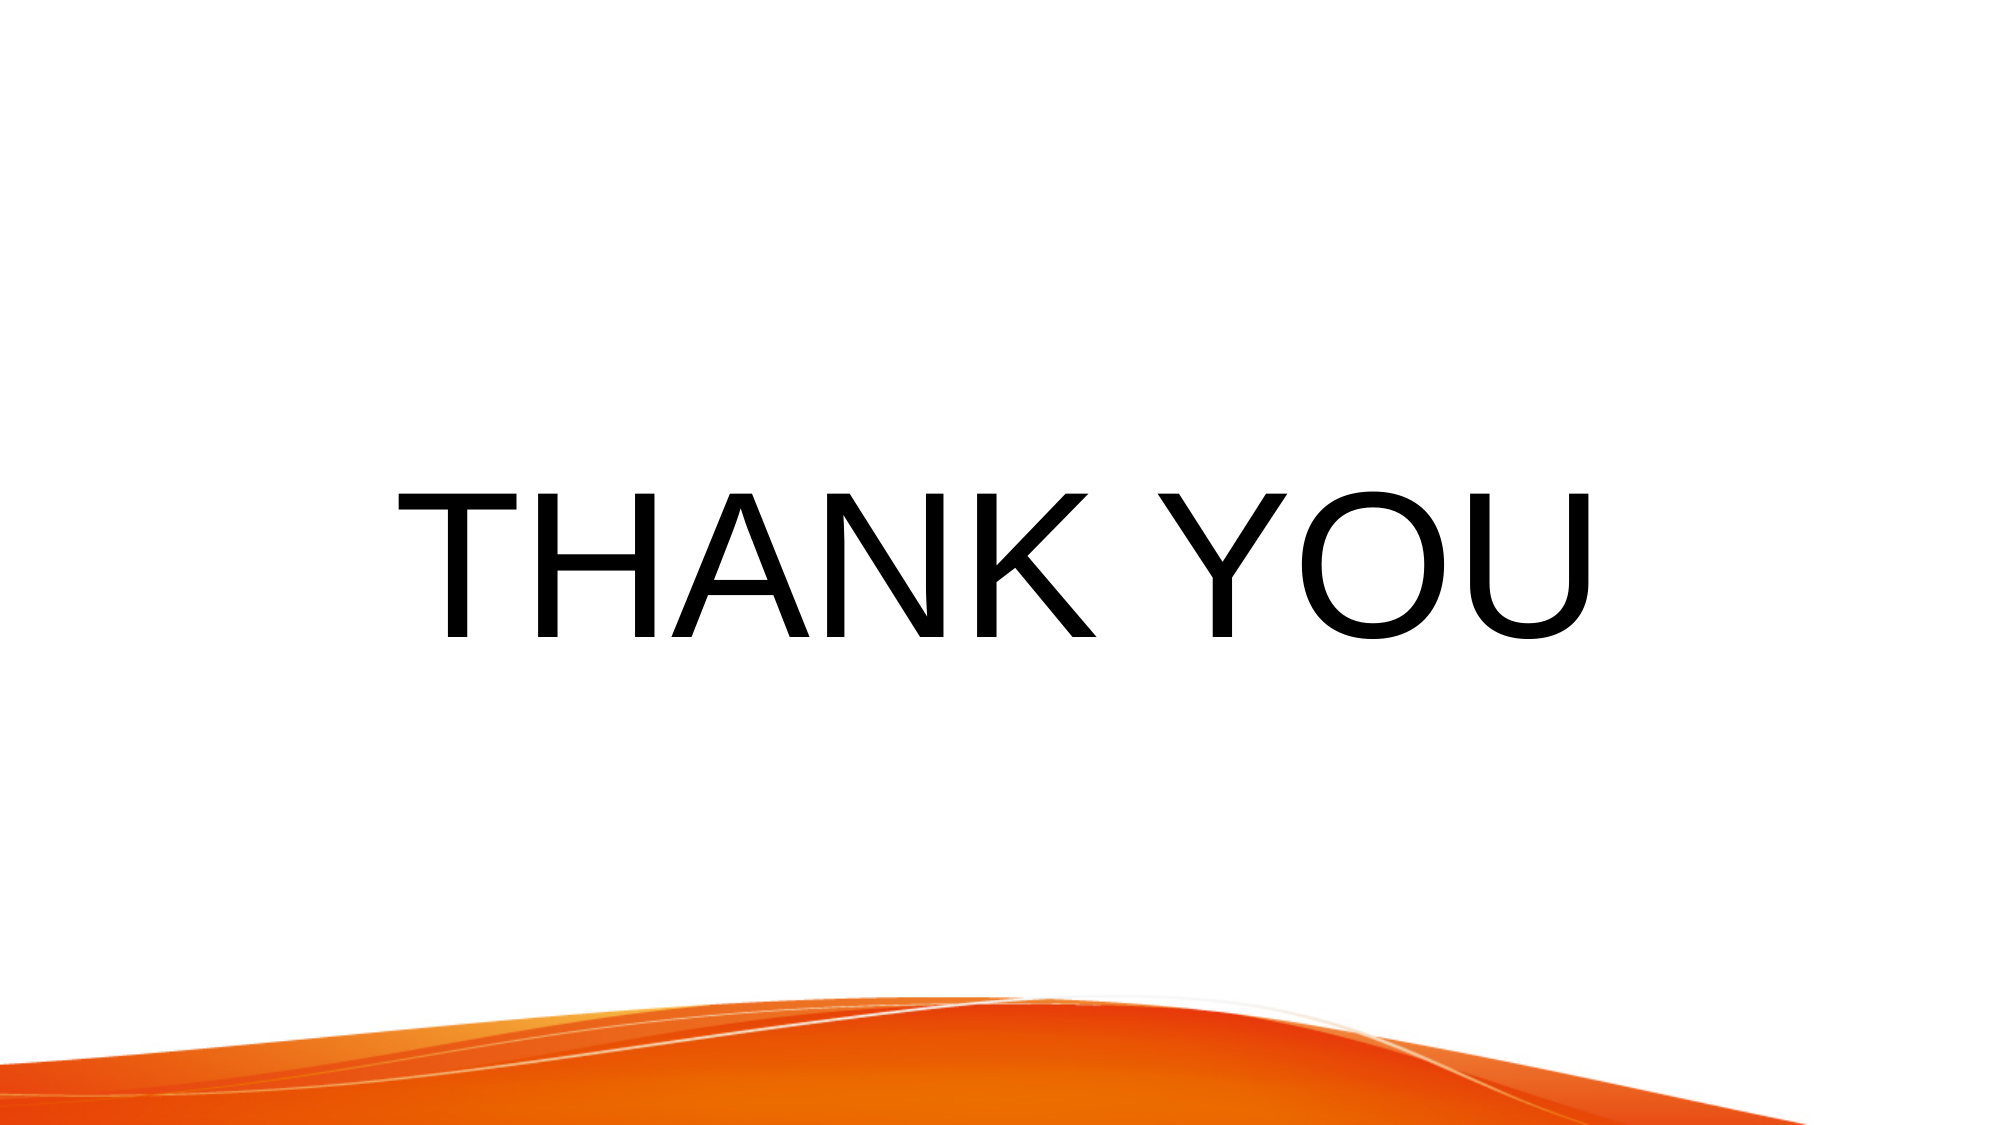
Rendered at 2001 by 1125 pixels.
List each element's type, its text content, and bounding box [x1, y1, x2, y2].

title THANK YOU [99, 30, 1901, 1078]
picture [0, 0, 2000, 1125]
